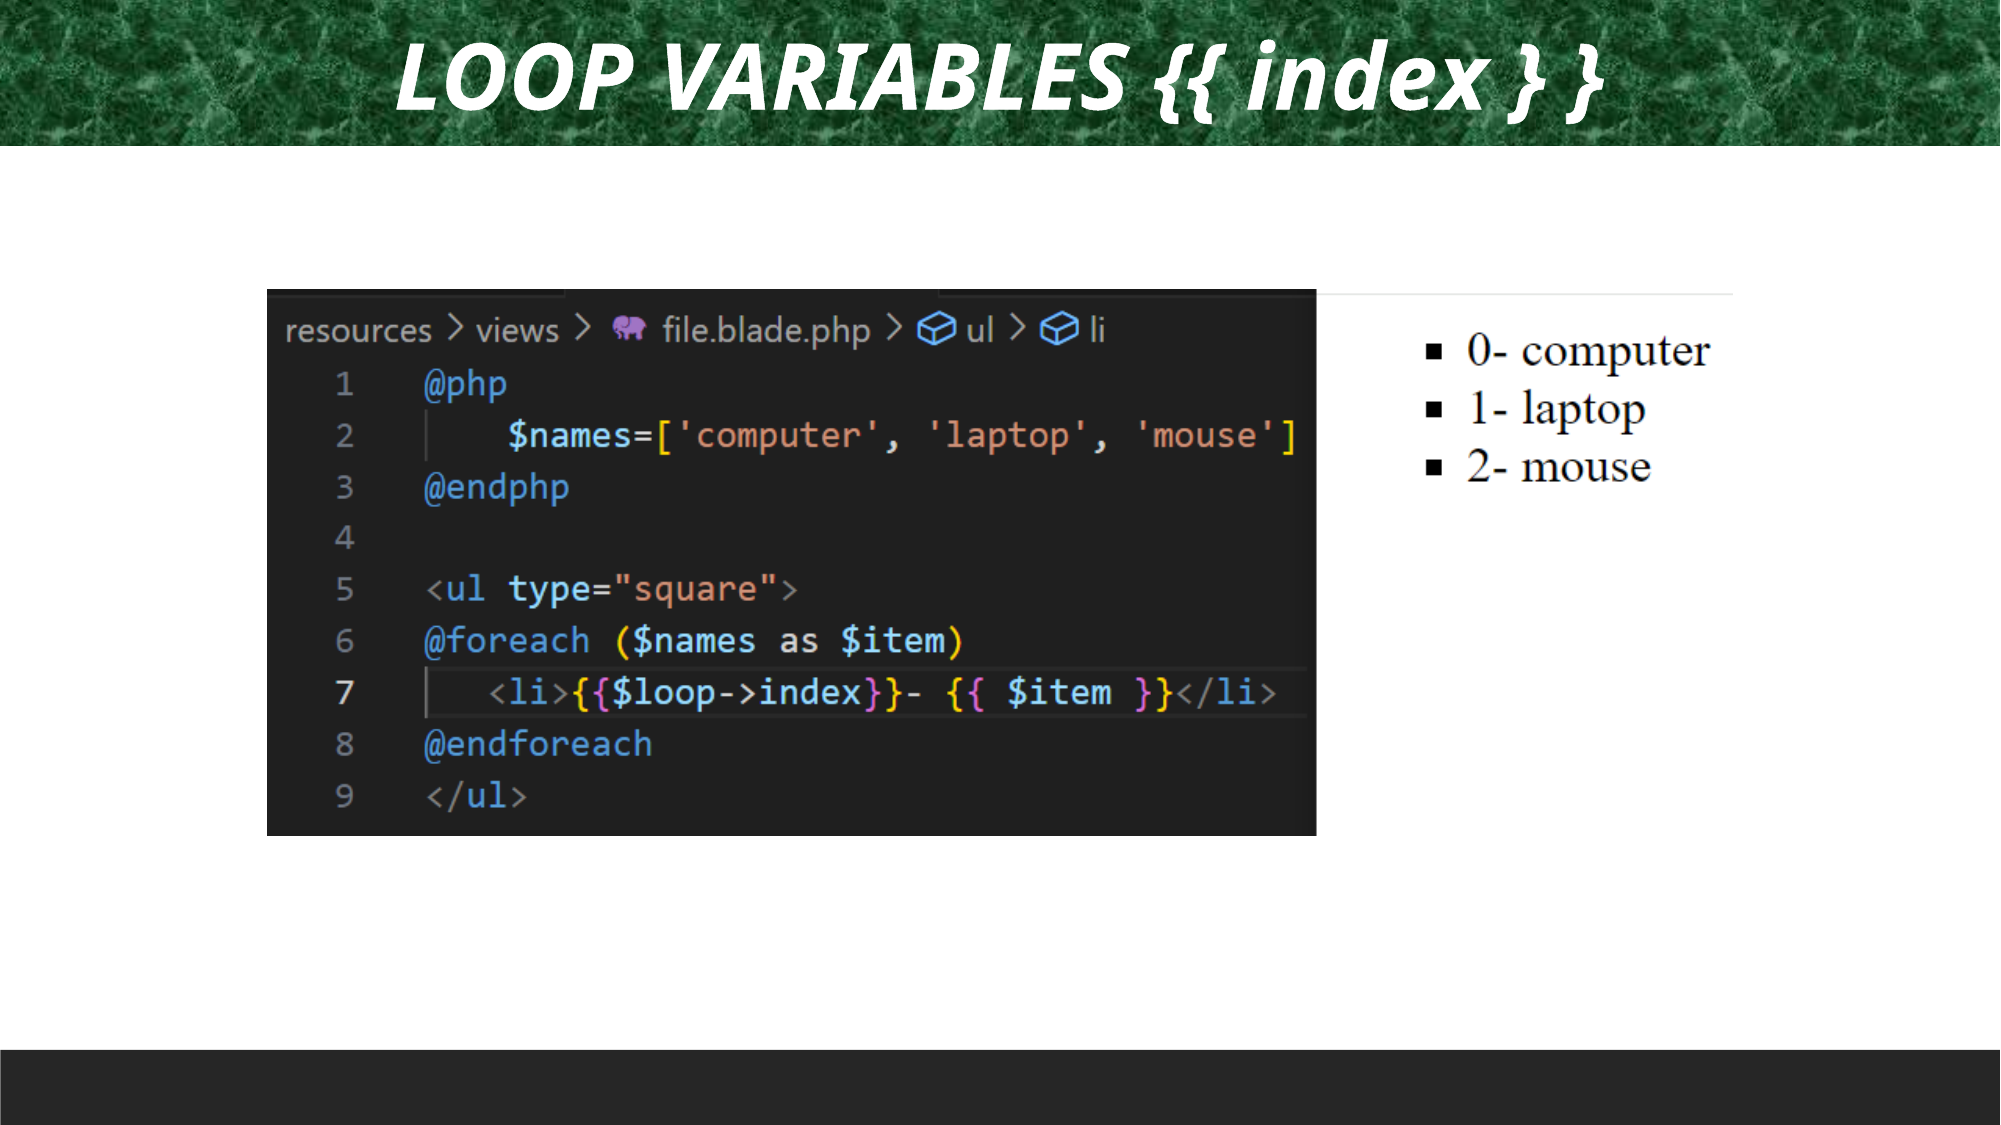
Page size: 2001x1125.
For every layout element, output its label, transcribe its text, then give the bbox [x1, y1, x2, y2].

text_box LOOP VARIABLES {{ index } } [0, 0, 2000, 146]
picture [267, 289, 1733, 836]
